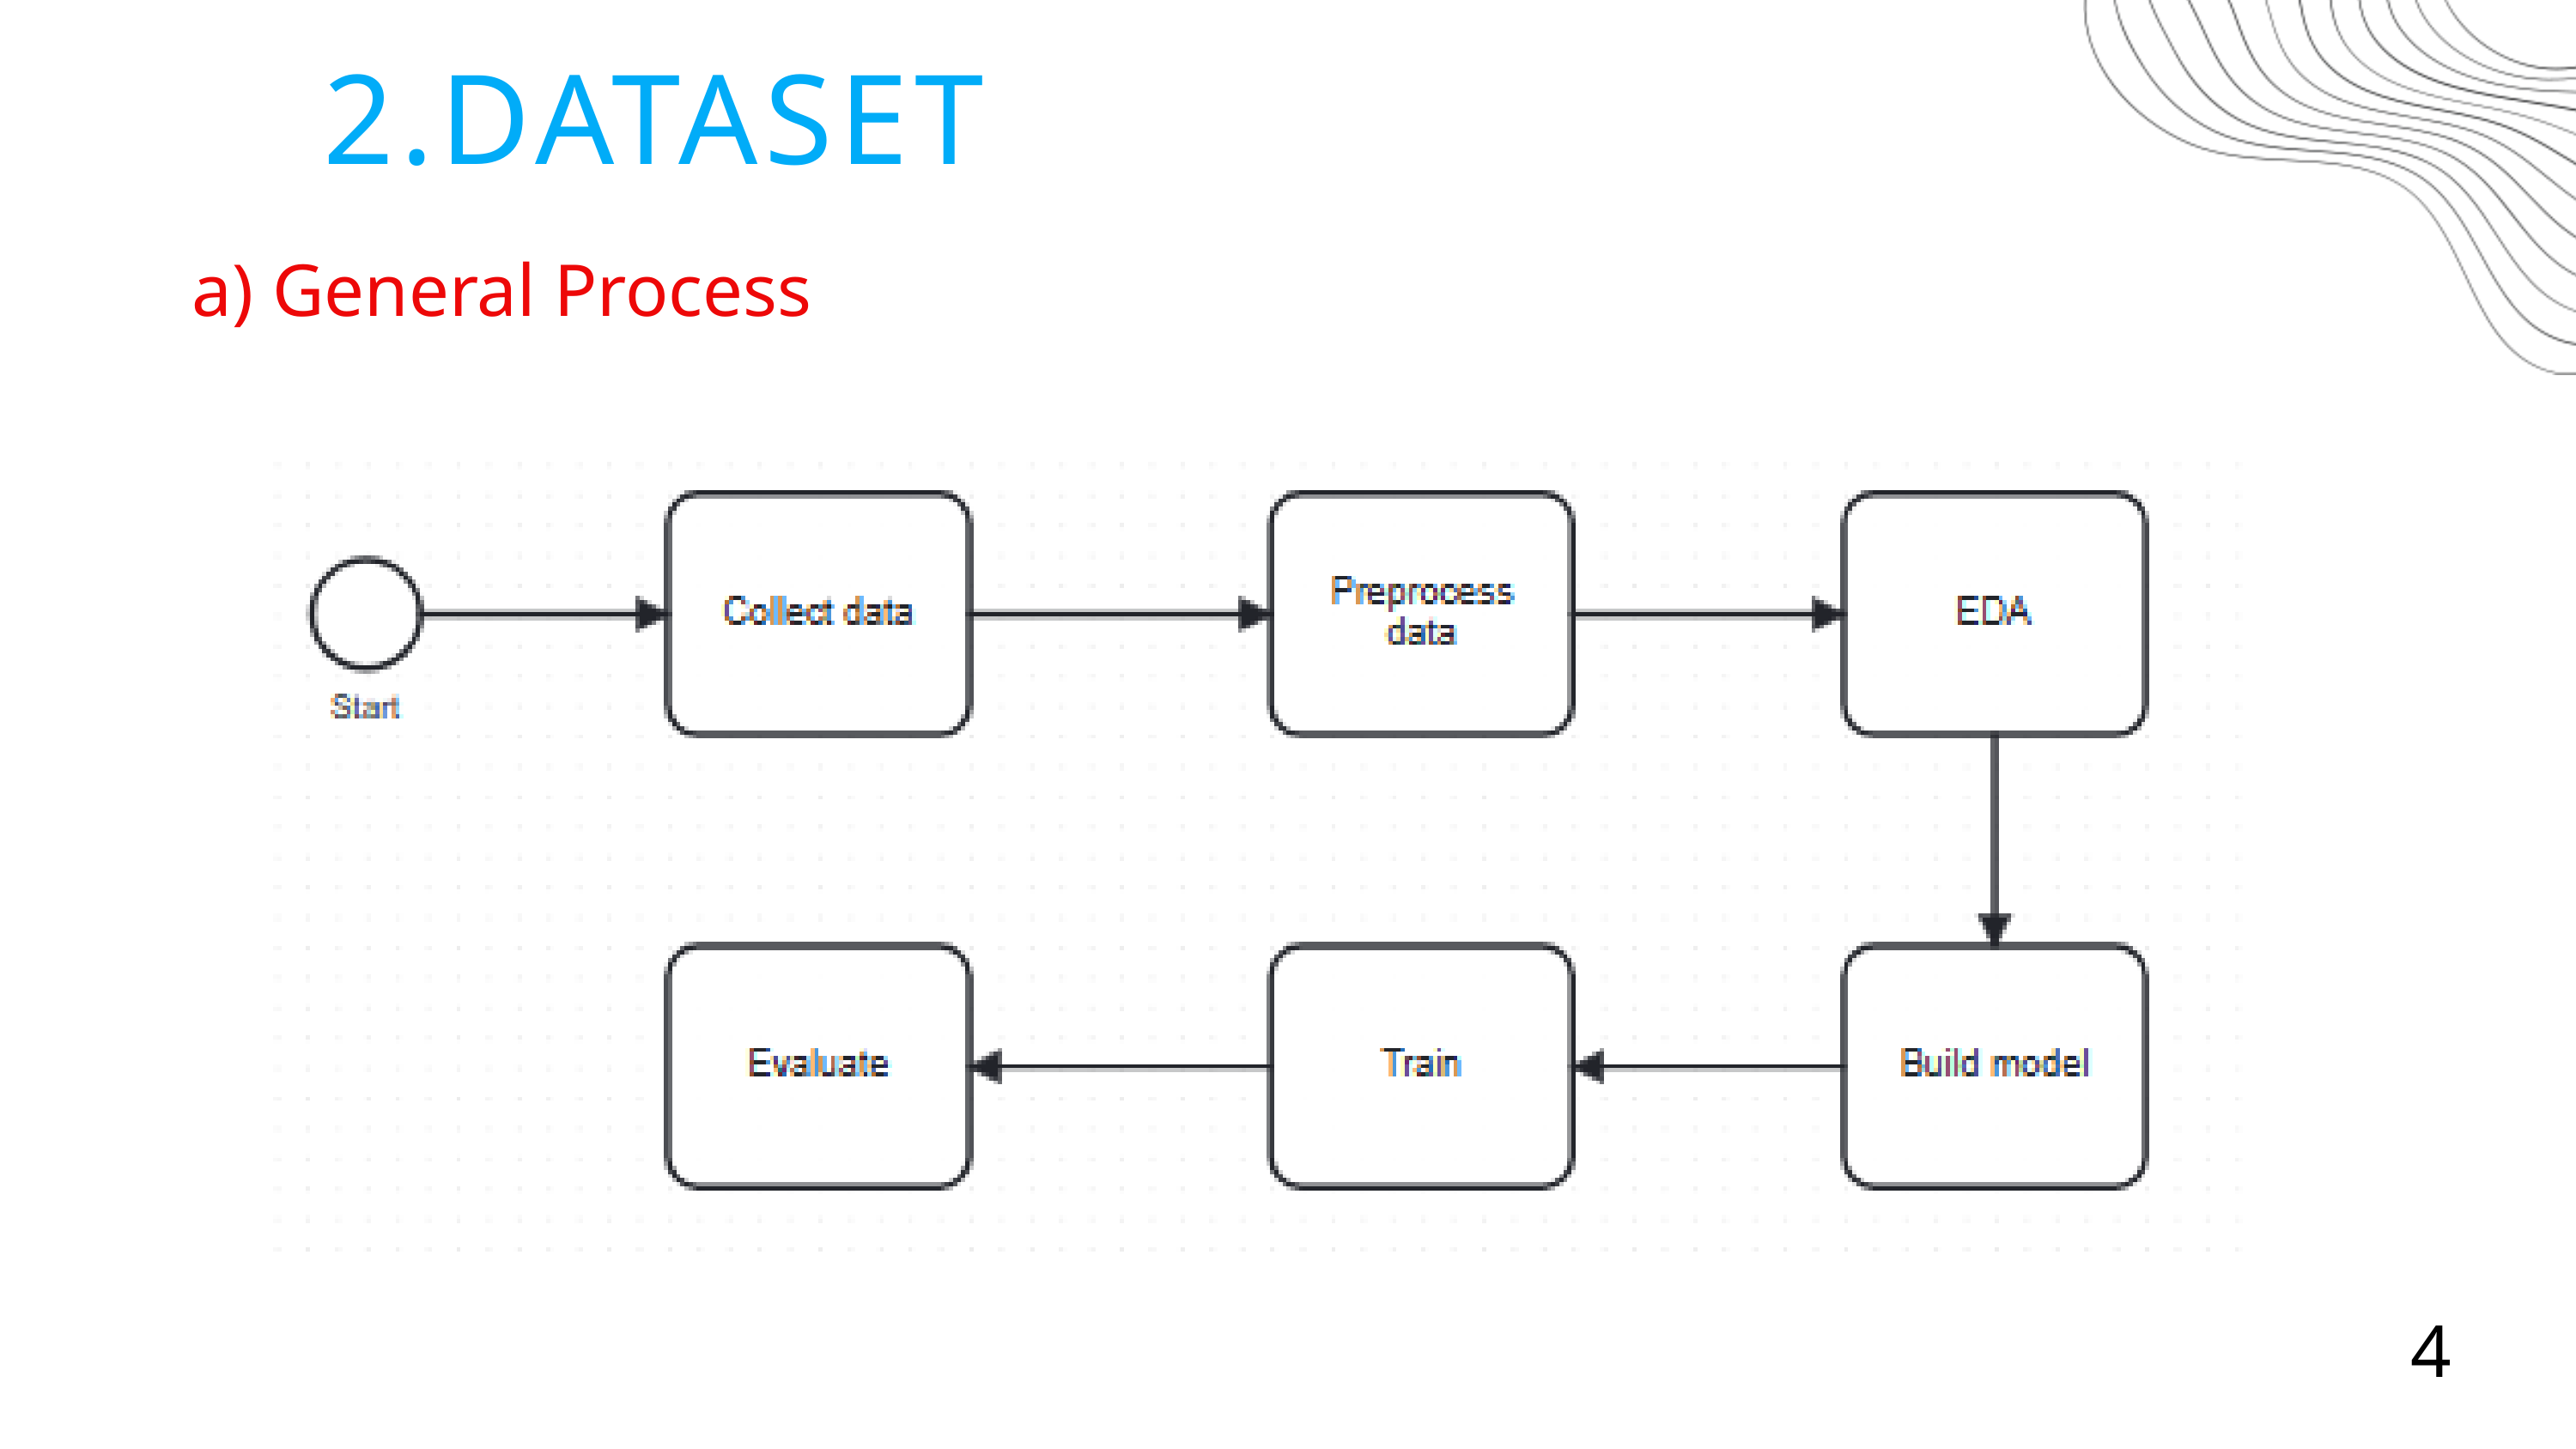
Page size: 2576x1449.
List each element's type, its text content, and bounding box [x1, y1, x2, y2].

text_box a) General Process [191, 237, 1288, 330]
text_box [258, 454, 2251, 1256]
text_box 4 [2407, 1298, 2455, 1391]
text_box 2.DATASET [20, 17, 1288, 190]
text_box [2083, 0, 2576, 375]
